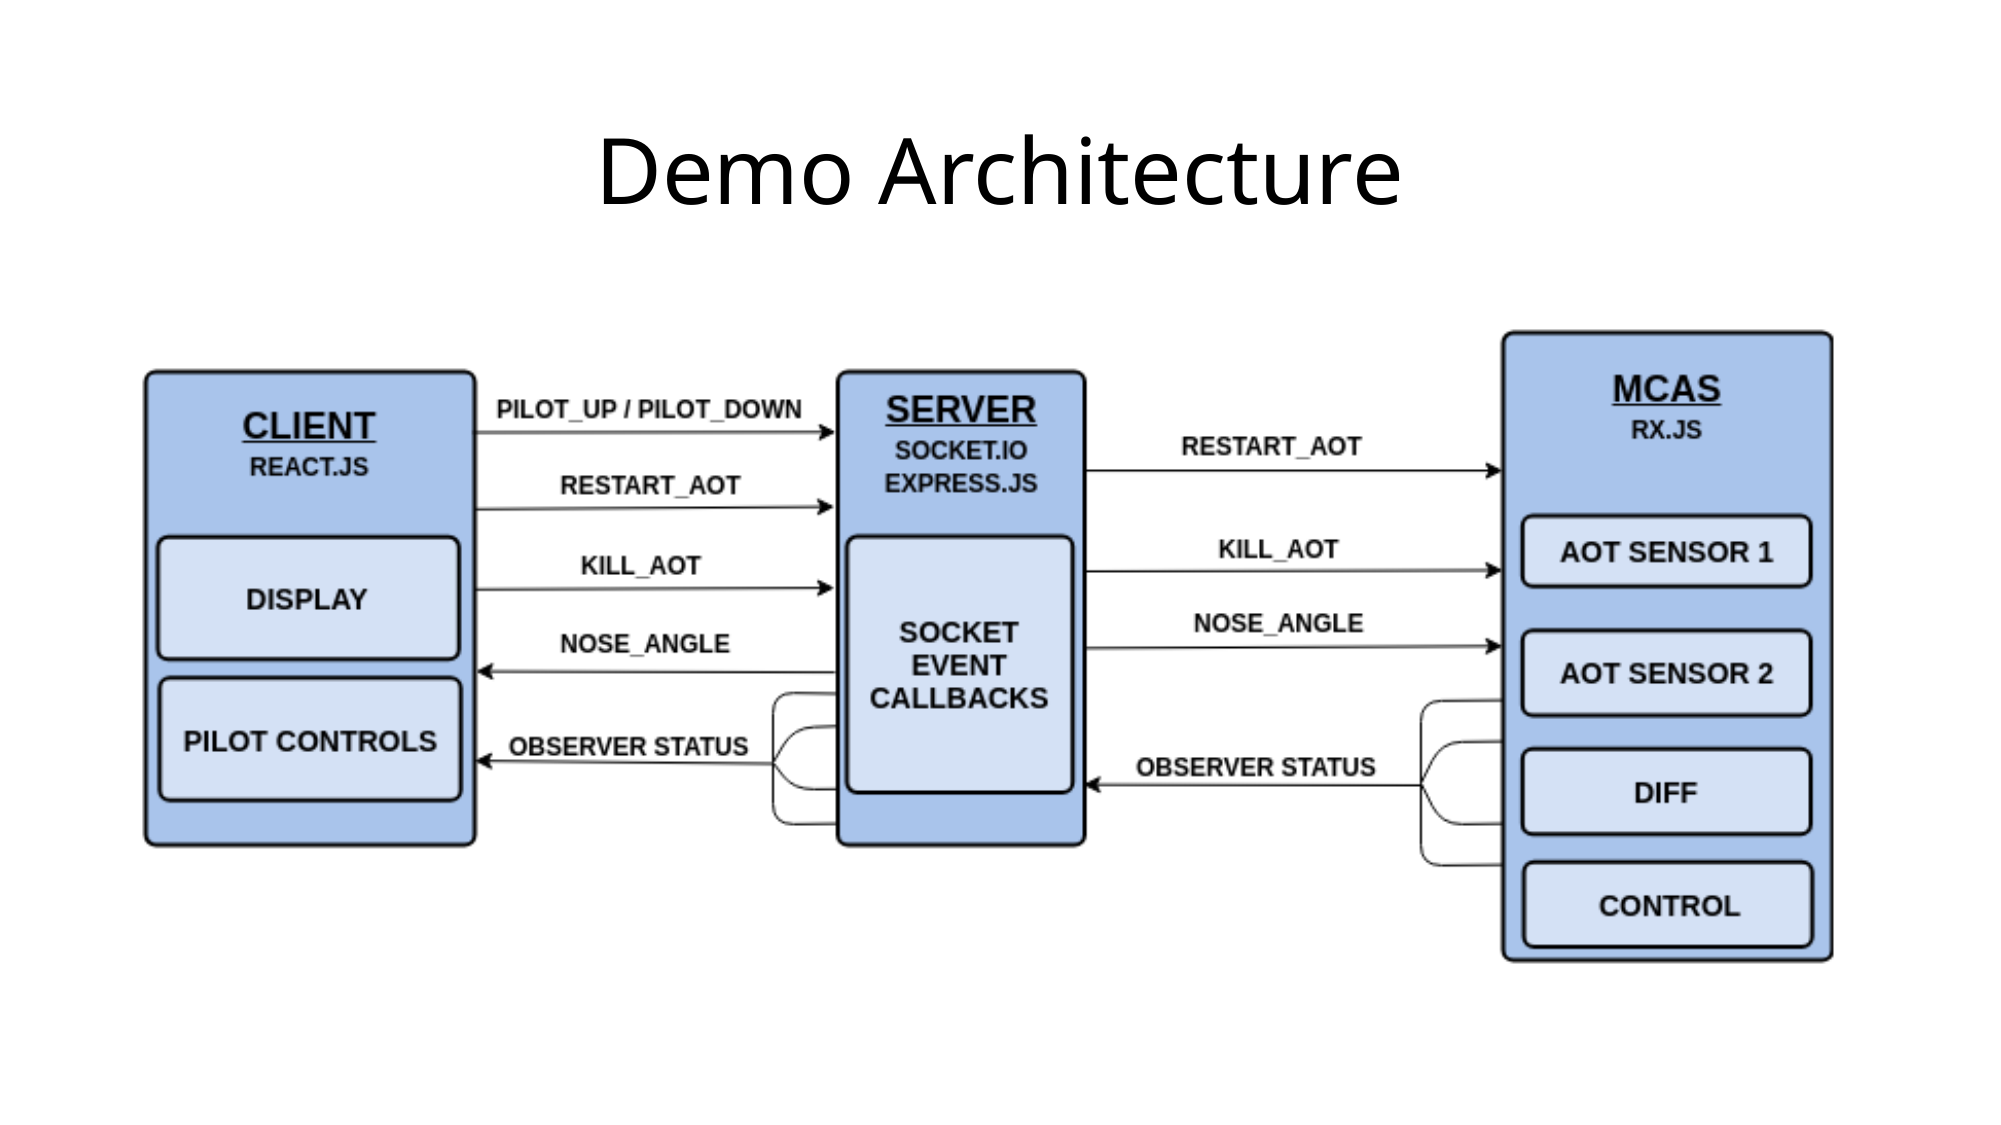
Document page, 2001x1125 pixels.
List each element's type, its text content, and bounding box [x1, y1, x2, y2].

picture [102, 289, 1876, 1006]
text_box Demo Architecture [137, 59, 1863, 277]
